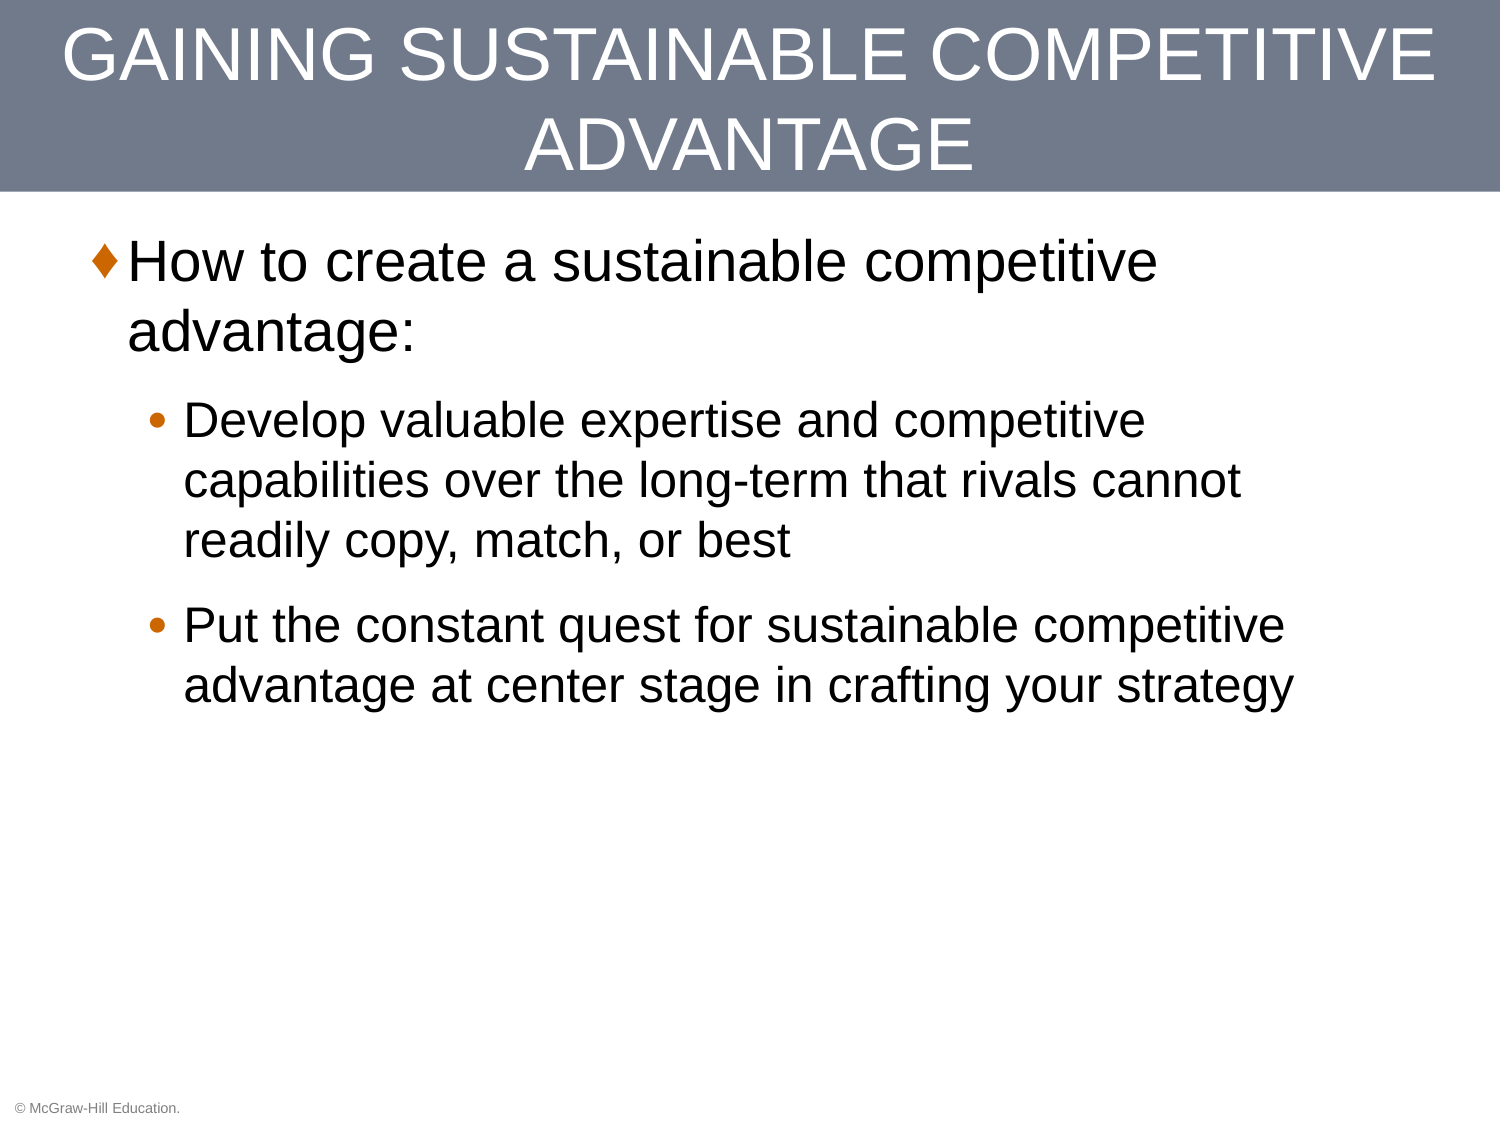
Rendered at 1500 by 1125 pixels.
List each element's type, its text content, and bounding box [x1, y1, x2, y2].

title GAINING SUSTAINABLE COMPETITIVE ADVANTAGE [0, 0, 1500, 192]
list How to create a sustainable competitive advantage: Develop valuable expertise and competitive capabilities over the long-term that rivals cannot readily copy, match, or best Put the constant quest for sustainable competitive advantage at center stage in crafting your strategy [74, 215, 1416, 1076]
